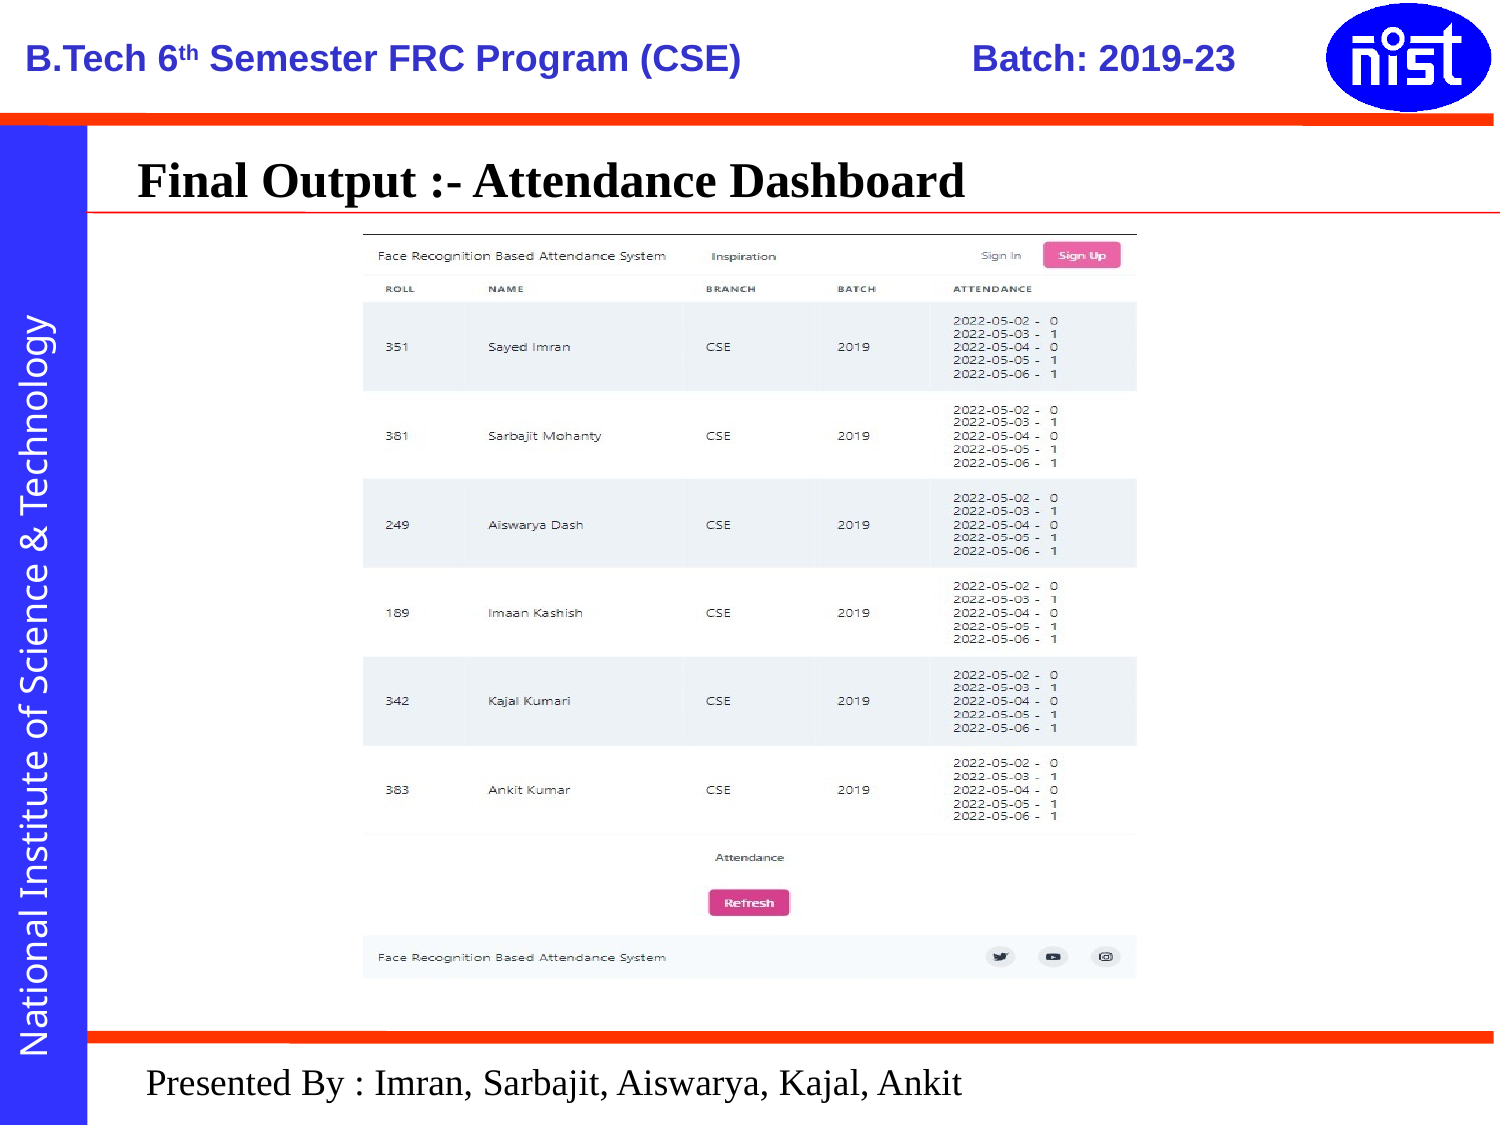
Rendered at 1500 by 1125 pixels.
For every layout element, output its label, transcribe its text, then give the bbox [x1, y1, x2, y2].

text_box Final Output :- Attendance Dashboard [122, 140, 981, 216]
picture [1323, 0, 1499, 117]
picture [363, 234, 1137, 1020]
